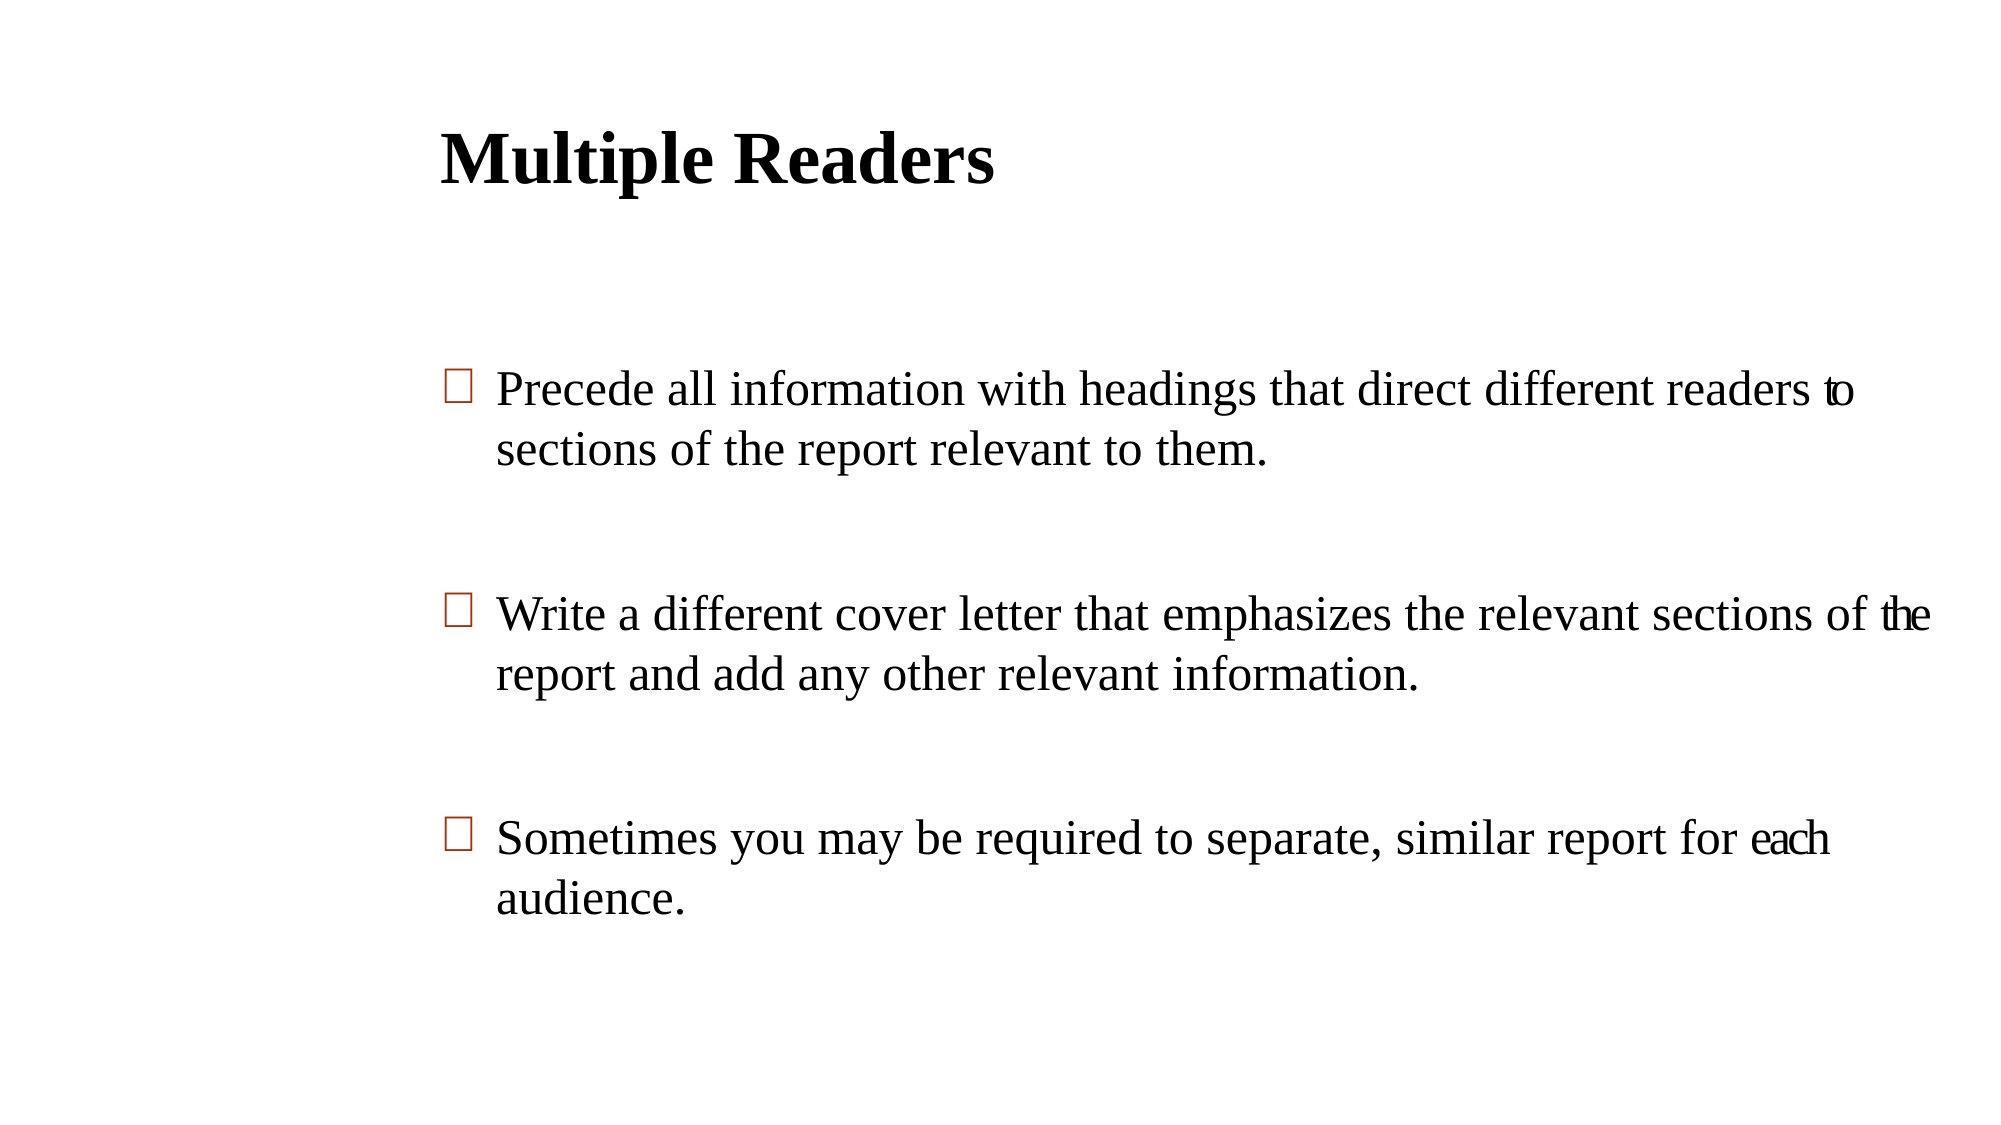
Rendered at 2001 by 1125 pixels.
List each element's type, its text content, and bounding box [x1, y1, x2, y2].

text_box Precede all information with headings that direct different readers to sections of the report relevant to them. Write a different cover letter that emphasizes the relevant sections of the report and add any other relevant information. Sometimes you may be required to separate, similar report for each audience. [437, 353, 1944, 925]
title Multiple Readers [438, 57, 999, 248]
